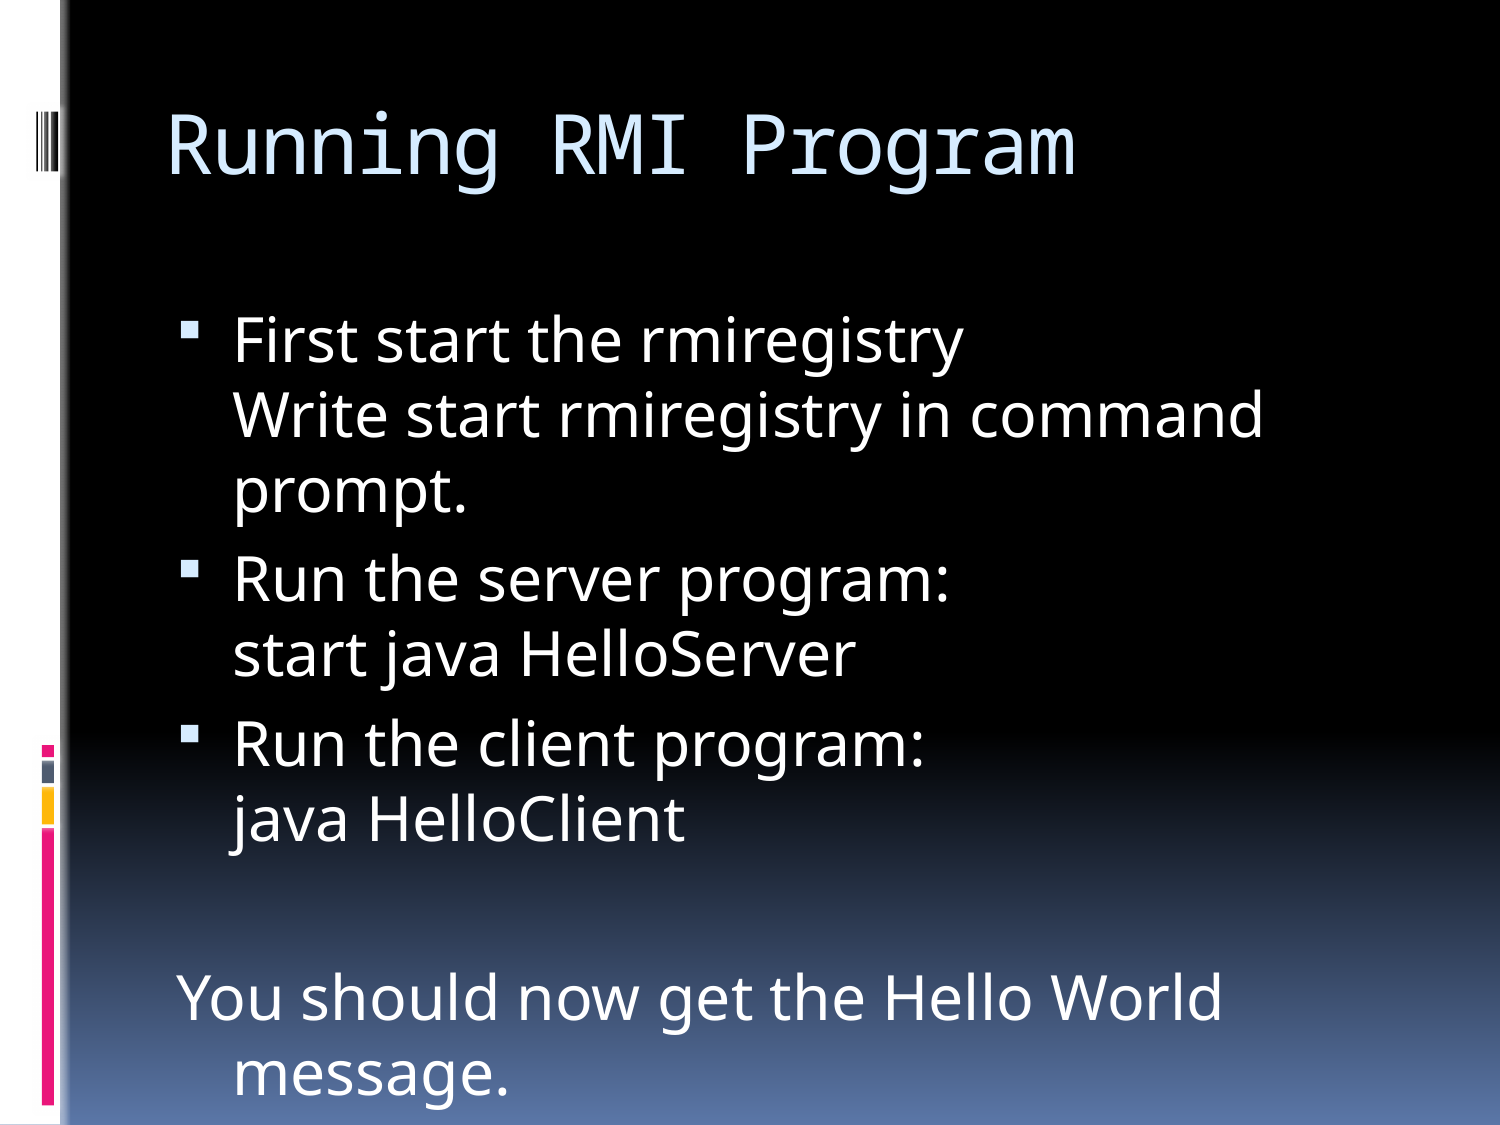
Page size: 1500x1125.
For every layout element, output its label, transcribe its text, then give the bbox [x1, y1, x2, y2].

list First start the rmiregistry Write start rmiregistry in command prompt. Run the server program: start java HelloServer Run the client program: java HelloClient You should now get the Hello World message. [150, 292, 1425, 1043]
title Running RMI Program [150, 83, 1425, 234]
